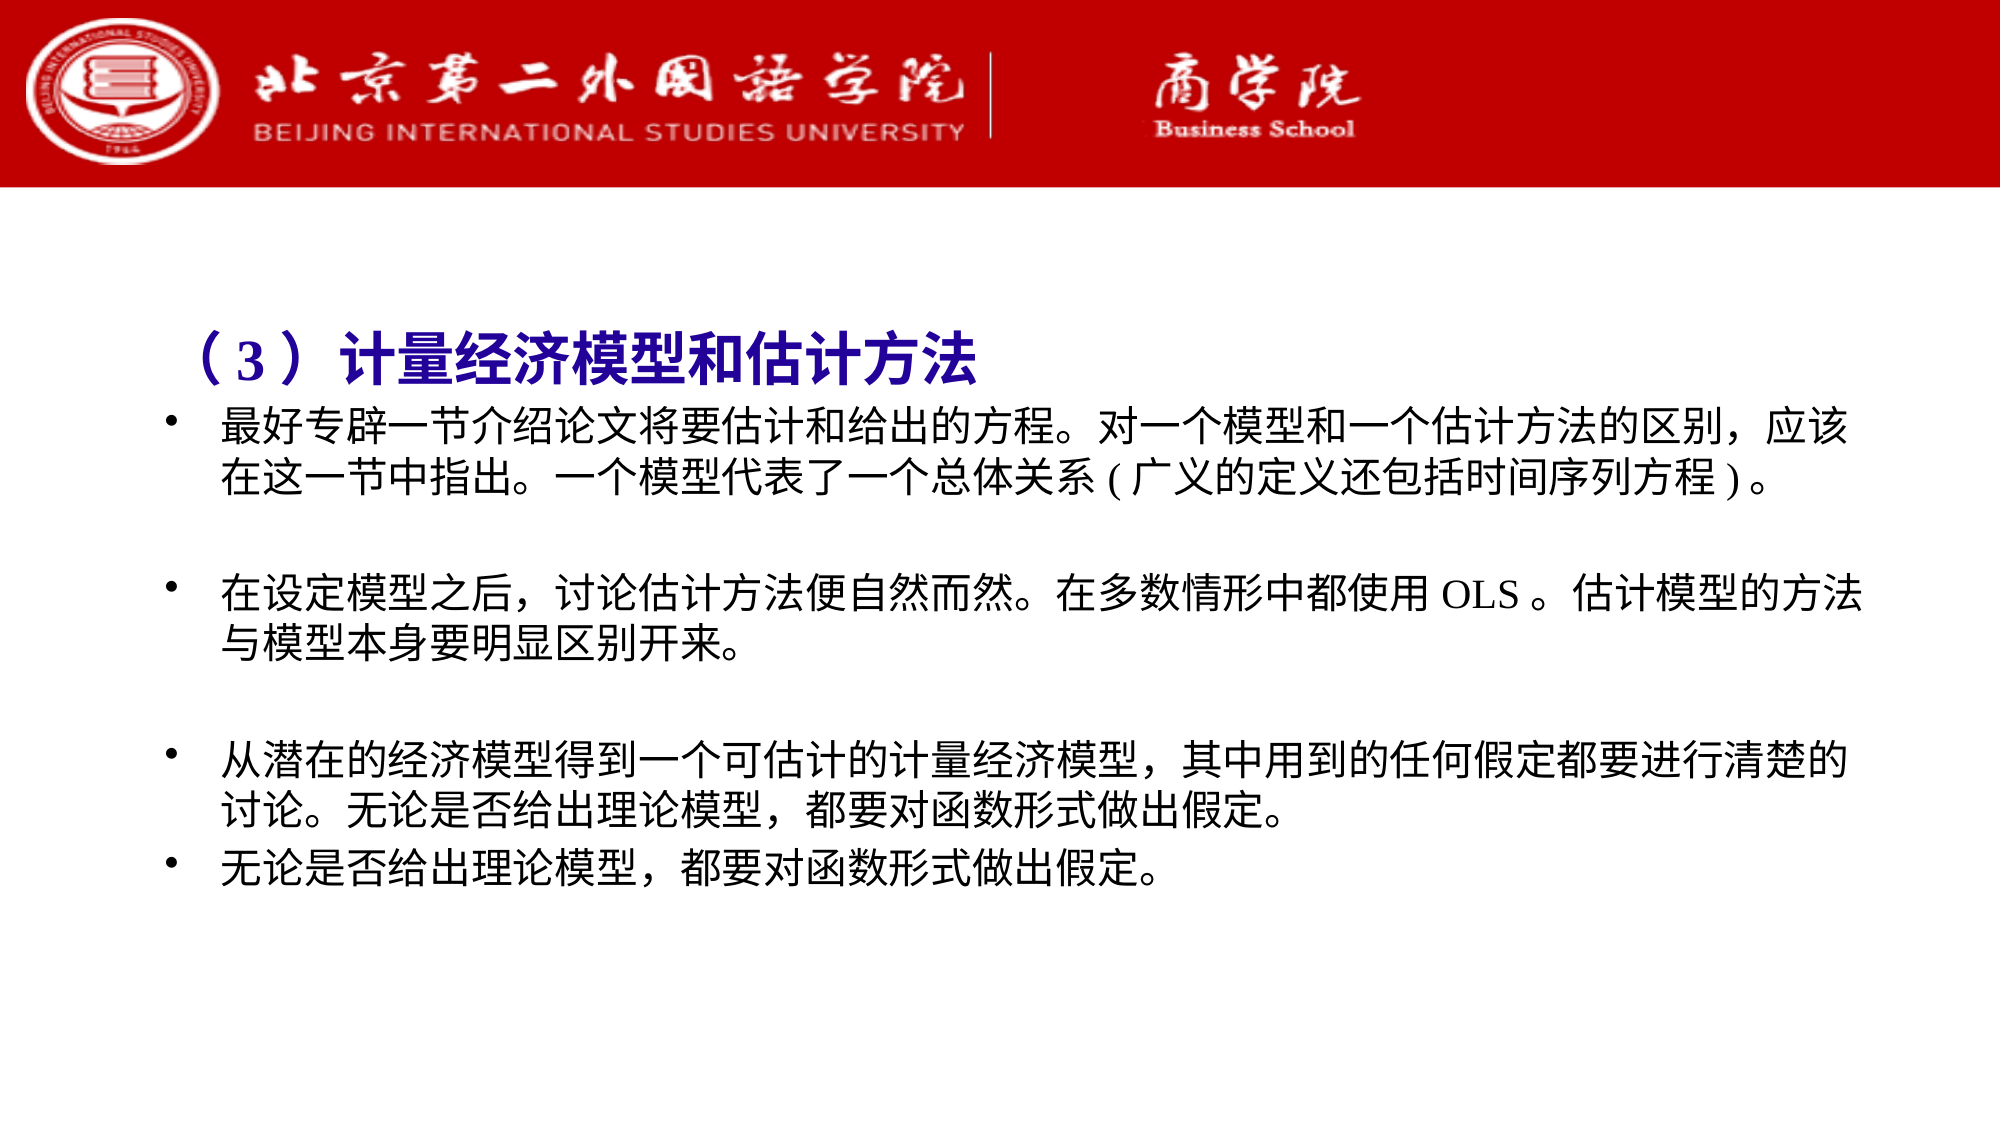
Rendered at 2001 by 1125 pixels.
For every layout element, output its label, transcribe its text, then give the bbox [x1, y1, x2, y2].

picture [26, 18, 1693, 165]
list （3）计量经济模型和估计方法 最好专辟一节介绍论文将要估计和给出的方程。对一个模型和一个估计方法的区别，应该在这一节中指出。一个模型代表了一个总体关系(广义的定义还包括时间序列方程)。 在设定模型之后，讨论估计方法便自然而然。在多数情形中都使用OLS。估计模型的方法与模型本身要明显区别开来。 从潜在的经济模型得到一个可估计的计量经济模型，其中用到的任何假定都要进行清楚的讨论。无论是否给出理论模型，都要对函数形式做出假定。 无论是否给出理论模型，都要对函数形式做出假定。 [149, 314, 1898, 1053]
